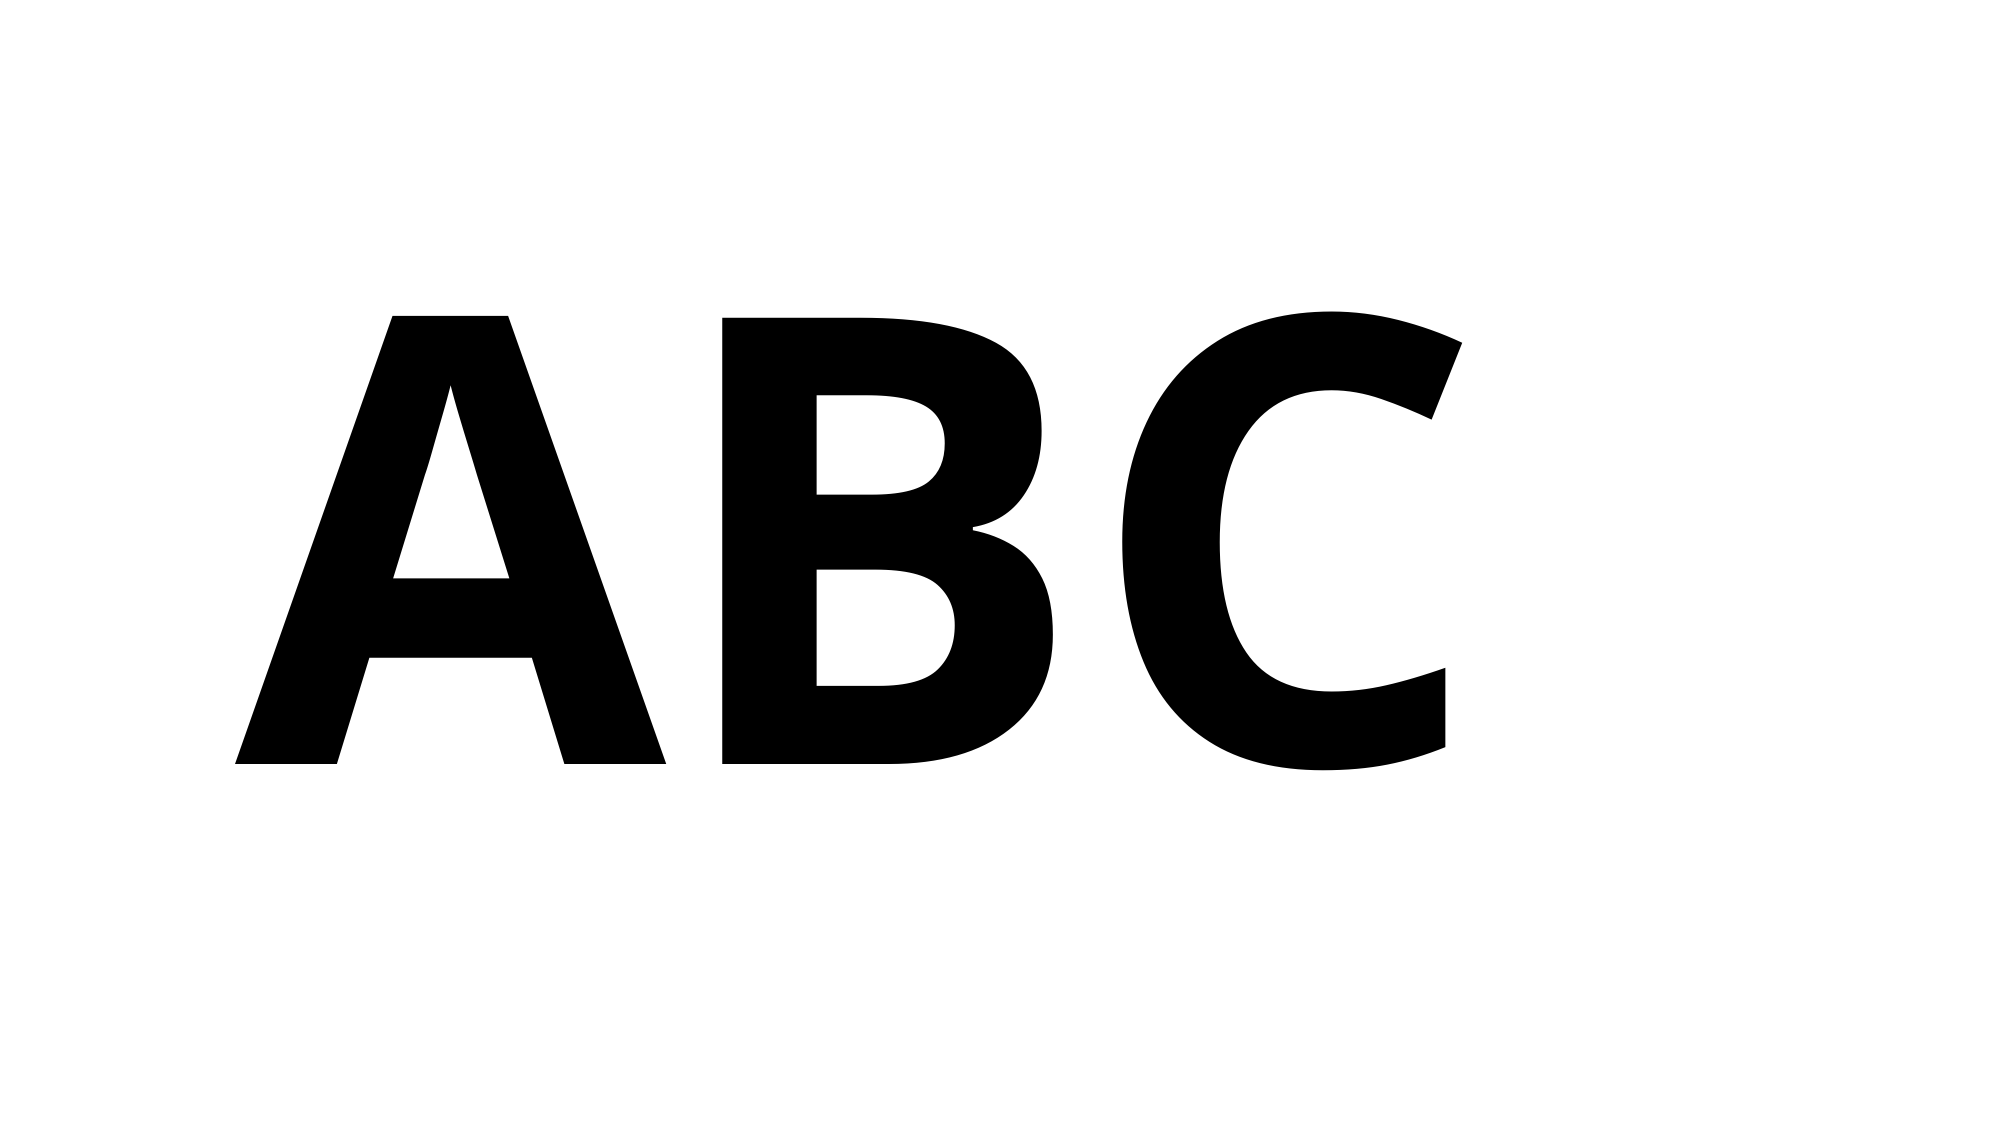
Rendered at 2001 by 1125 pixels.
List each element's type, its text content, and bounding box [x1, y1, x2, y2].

text_box ABC [220, 131, 1698, 897]
